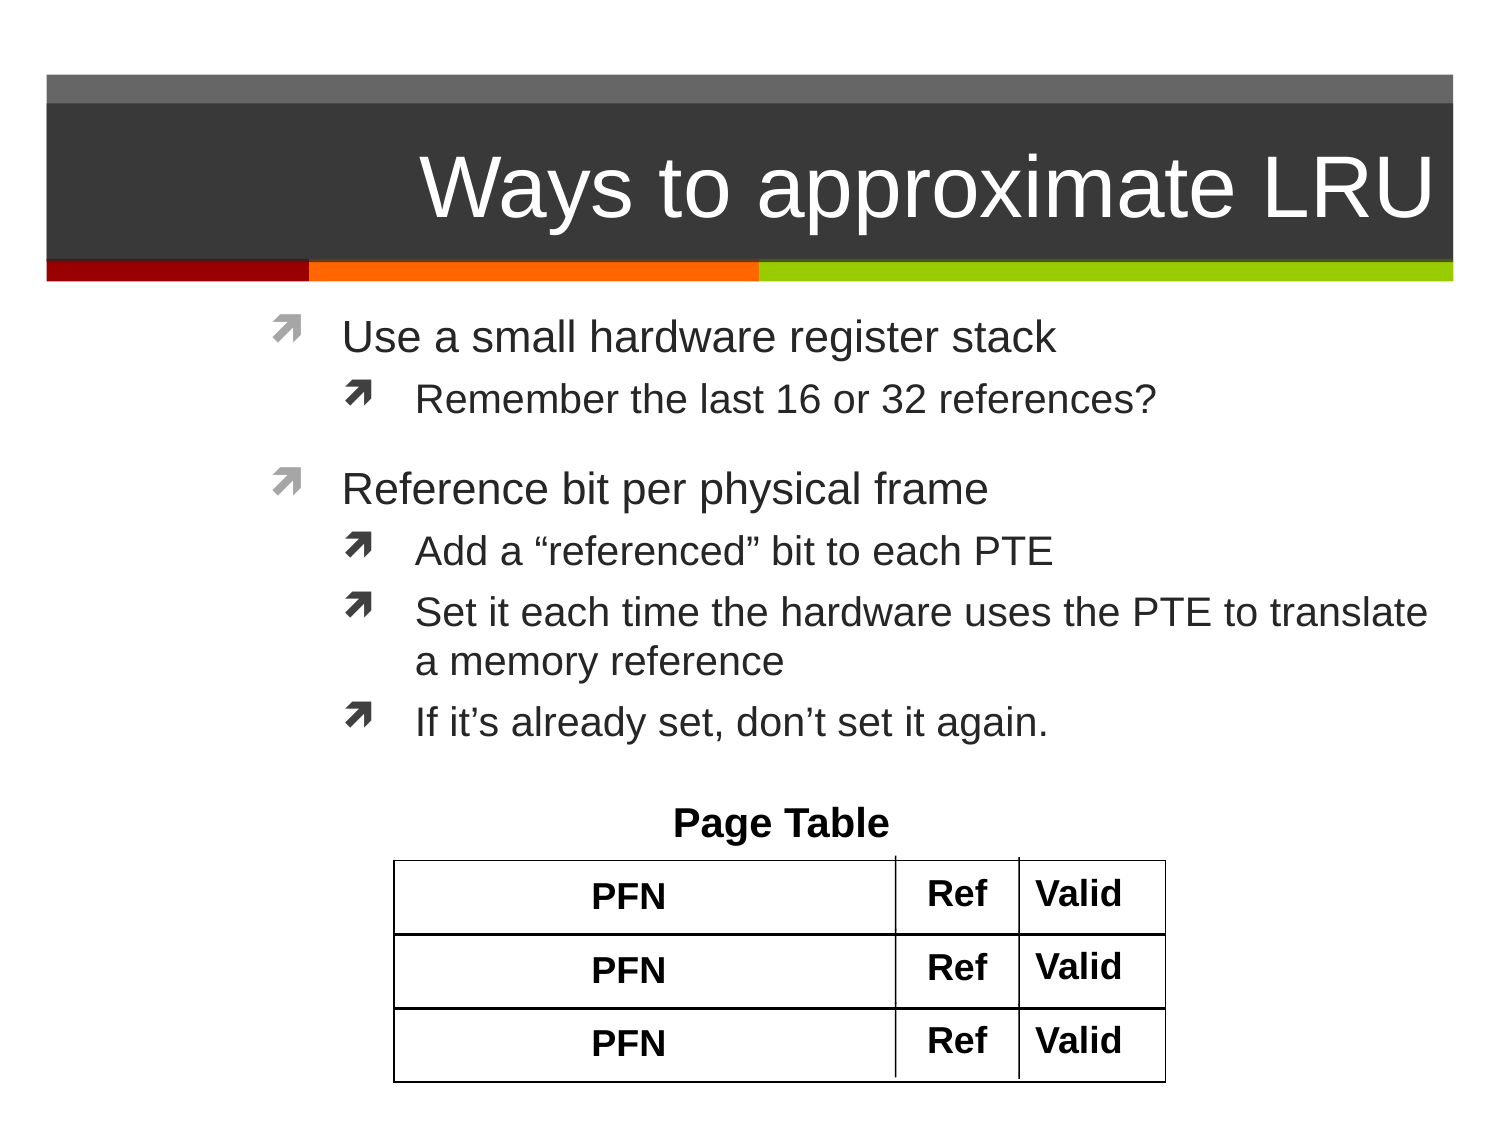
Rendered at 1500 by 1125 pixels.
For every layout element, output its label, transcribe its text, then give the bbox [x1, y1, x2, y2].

list Use a small hardware register stack Remember the last 16 or 32 references? Reference bit per physical frame Add a “referenced” bit to each PTE Set it each time the hardware uses the PTE to translate a memory reference If it’s already set, don’t set it again. [254, 299, 1454, 756]
text_box [896, 922, 1019, 933]
text_box PFN [393, 1011, 895, 1072]
text_box [1020, 860, 1166, 933]
text_box PFN [393, 938, 895, 999]
text_box Valid [1020, 861, 1160, 922]
text_box Page Table [424, 788, 1139, 853]
text_box [896, 996, 1019, 1007]
text_box Ref [895, 861, 1020, 922]
text_box Valid [1020, 1008, 1160, 1069]
text_box [393, 860, 895, 865]
text_box [393, 933, 895, 938]
text_box Ref [895, 1008, 1020, 1069]
title Ways to approximate LRU [46, 103, 1454, 263]
text_box PFN [393, 865, 895, 925]
text_box [393, 1007, 1166, 1083]
text_box Ref [895, 935, 1020, 996]
text_box [1020, 933, 1166, 1007]
text_box [393, 999, 895, 1007]
text_box [393, 925, 895, 933]
text_box Valid [1020, 934, 1160, 995]
